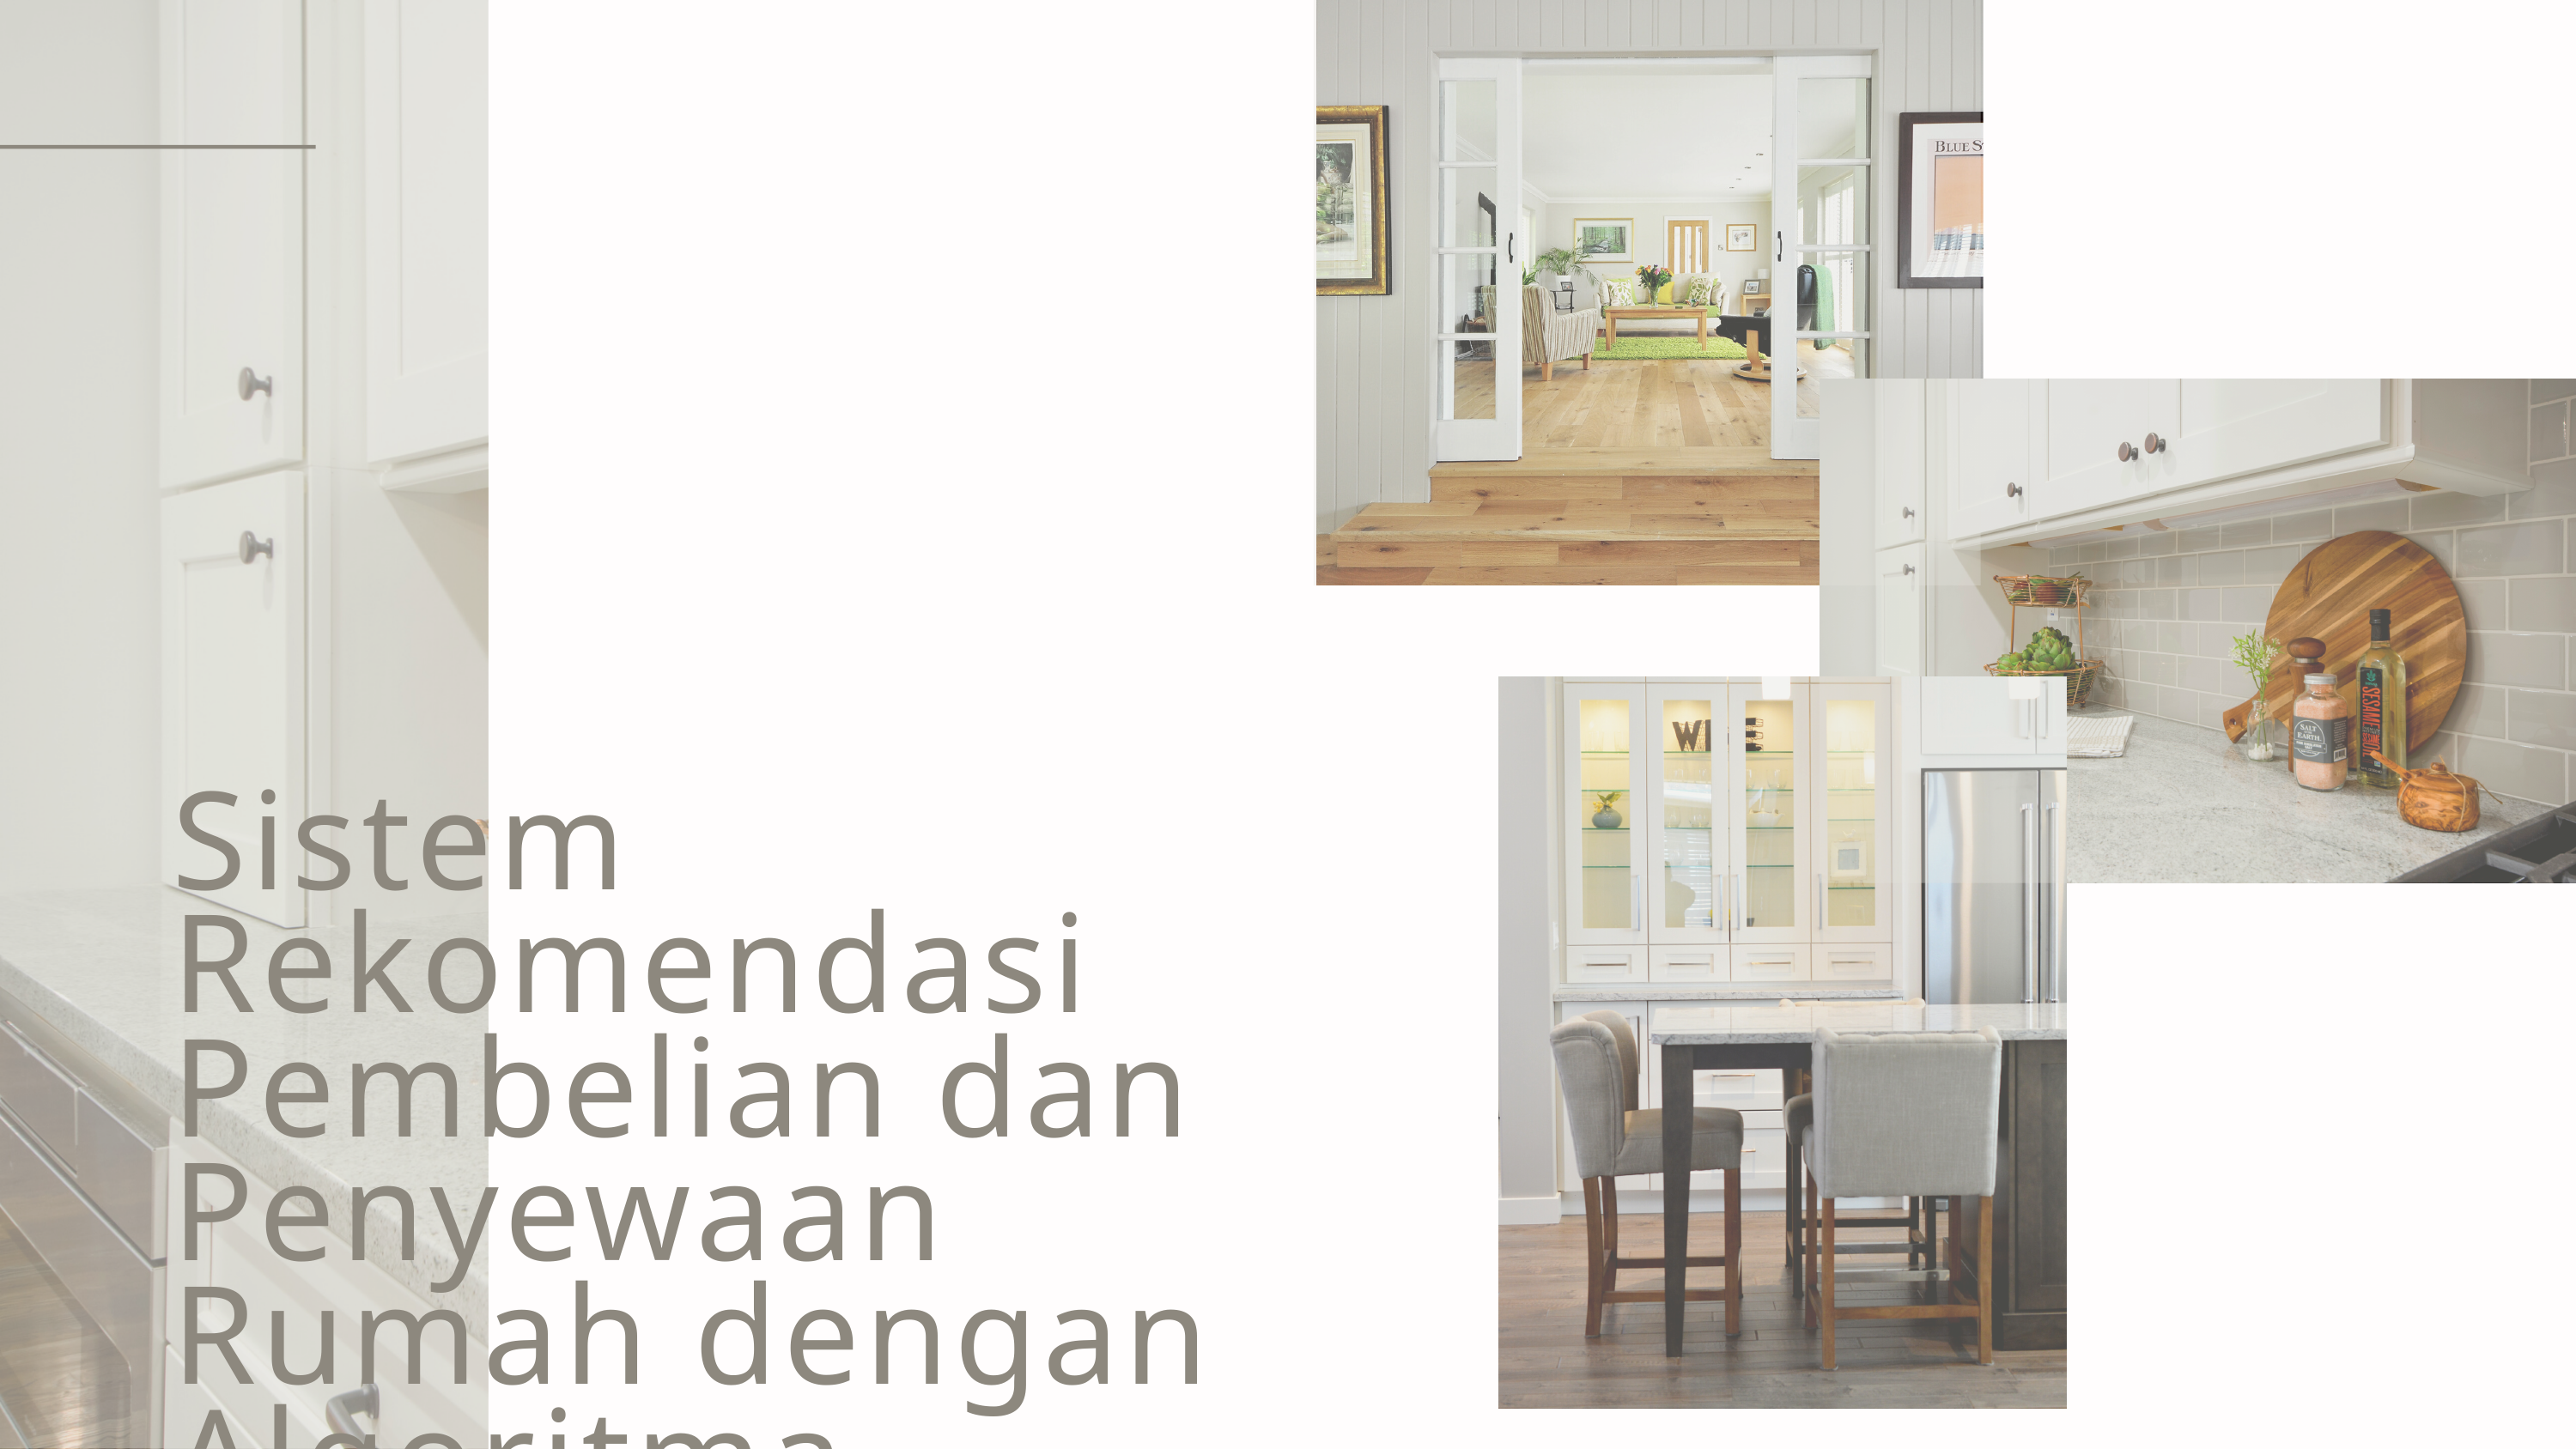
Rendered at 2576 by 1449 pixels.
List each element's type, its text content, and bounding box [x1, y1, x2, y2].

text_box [1313, 0, 1981, 585]
text_box Sistem Rekomendasi Pembelian dan Penyewaan Rumah dengan Algoritma K-Nearest Neighbor [494, 792, 1449, 1449]
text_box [0, 0, 489, 1449]
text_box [1498, 676, 2068, 1409]
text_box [1819, 378, 2576, 883]
